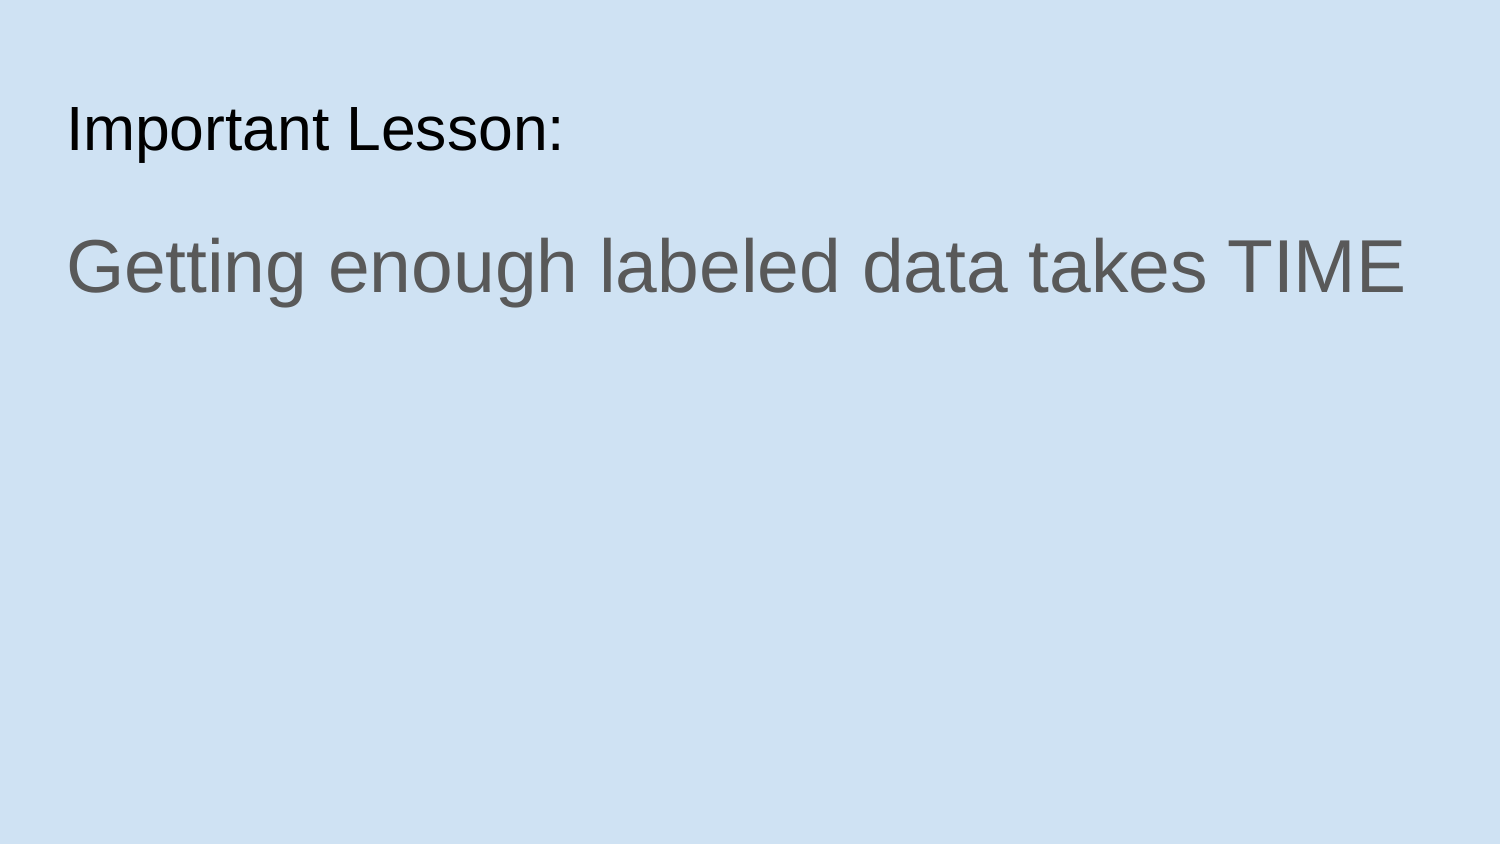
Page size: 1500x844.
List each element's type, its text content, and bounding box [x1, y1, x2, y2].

list Getting enough labeled data takes TIME [51, 189, 1449, 750]
title Important Lesson: [51, 72, 1449, 167]
